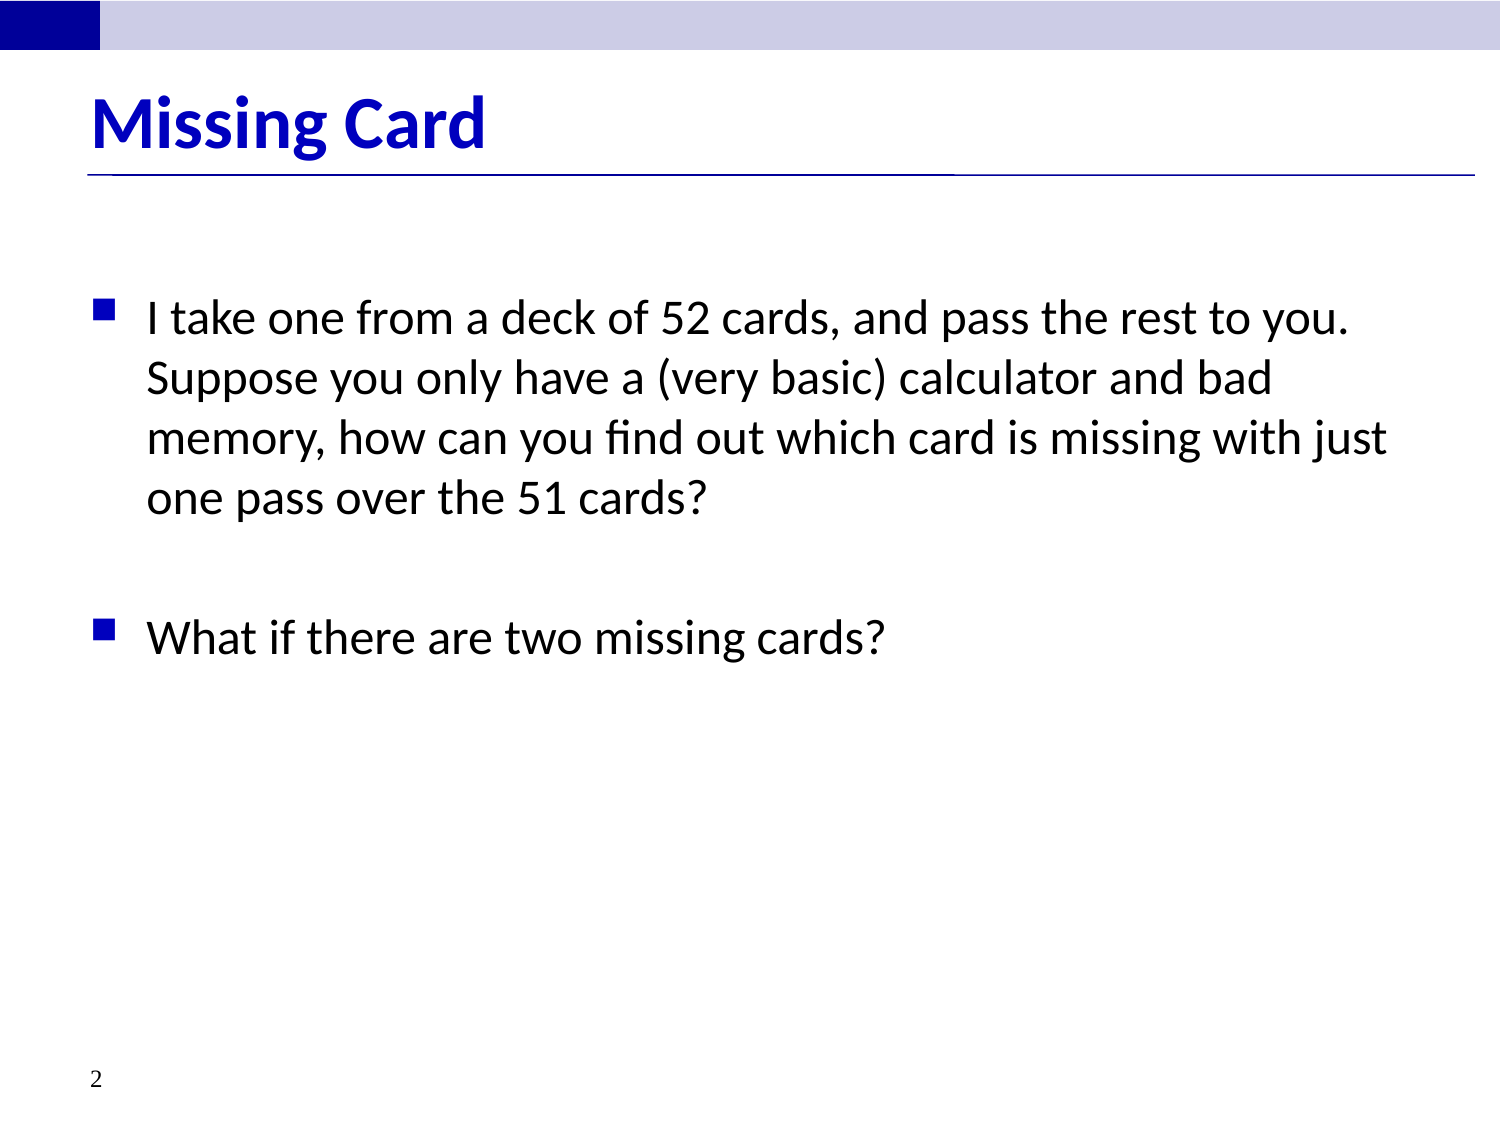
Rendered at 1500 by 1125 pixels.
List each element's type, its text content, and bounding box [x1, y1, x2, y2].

title Missing Card [74, 49, 1500, 188]
slide_number 2 [74, 1024, 426, 1101]
list I take one from a deck of 52 cards, and pass the rest to you. Suppose you only have a (very basic) calculator and bad memory, how can you find out which card is missing with just one pass over the 51 cards? What if there are two missing cards? [74, 277, 1426, 1011]
